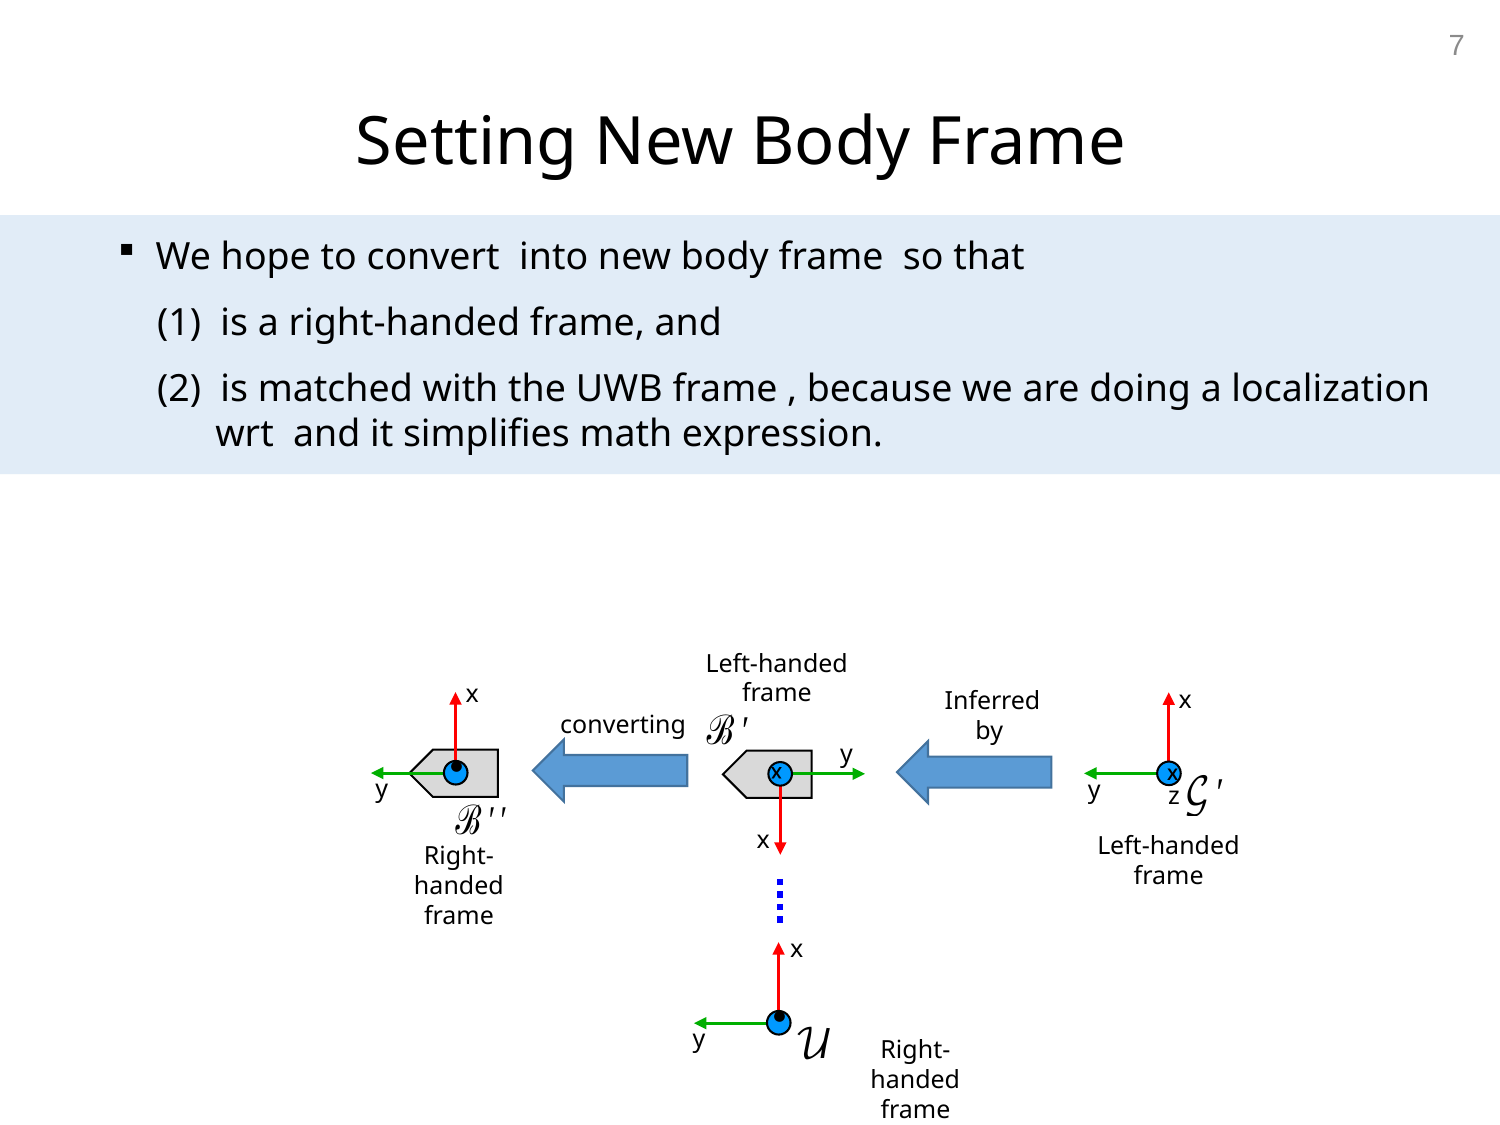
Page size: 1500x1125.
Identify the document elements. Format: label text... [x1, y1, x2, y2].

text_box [695, 940, 789, 1038]
text_box Right-handed frame [381, 839, 537, 930]
text_box Left-handed frame [1091, 829, 1246, 890]
text_box x [746, 823, 767, 854]
text_box x [780, 932, 814, 963]
text_box [531, 739, 689, 805]
text_box y [682, 1022, 716, 1053]
text_box [0, 214, 1500, 475]
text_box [372, 690, 466, 788]
text_box Right-handed frame [838, 1033, 993, 1124]
text_box y [364, 773, 399, 804]
text_box z [1157, 779, 1191, 810]
text_box y [1077, 773, 1111, 804]
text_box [767, 760, 865, 855]
text_box x [455, 677, 490, 708]
text_box [422, 748, 499, 798]
text_box [895, 738, 1053, 806]
text_box [721, 749, 813, 799]
text_box x [1168, 683, 1203, 714]
text_box converting [558, 708, 689, 739]
text_box y [829, 737, 864, 760]
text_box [1084, 692, 1182, 788]
text_box Left-handed frame [699, 647, 855, 707]
slide_number 7 [1142, 14, 1480, 75]
